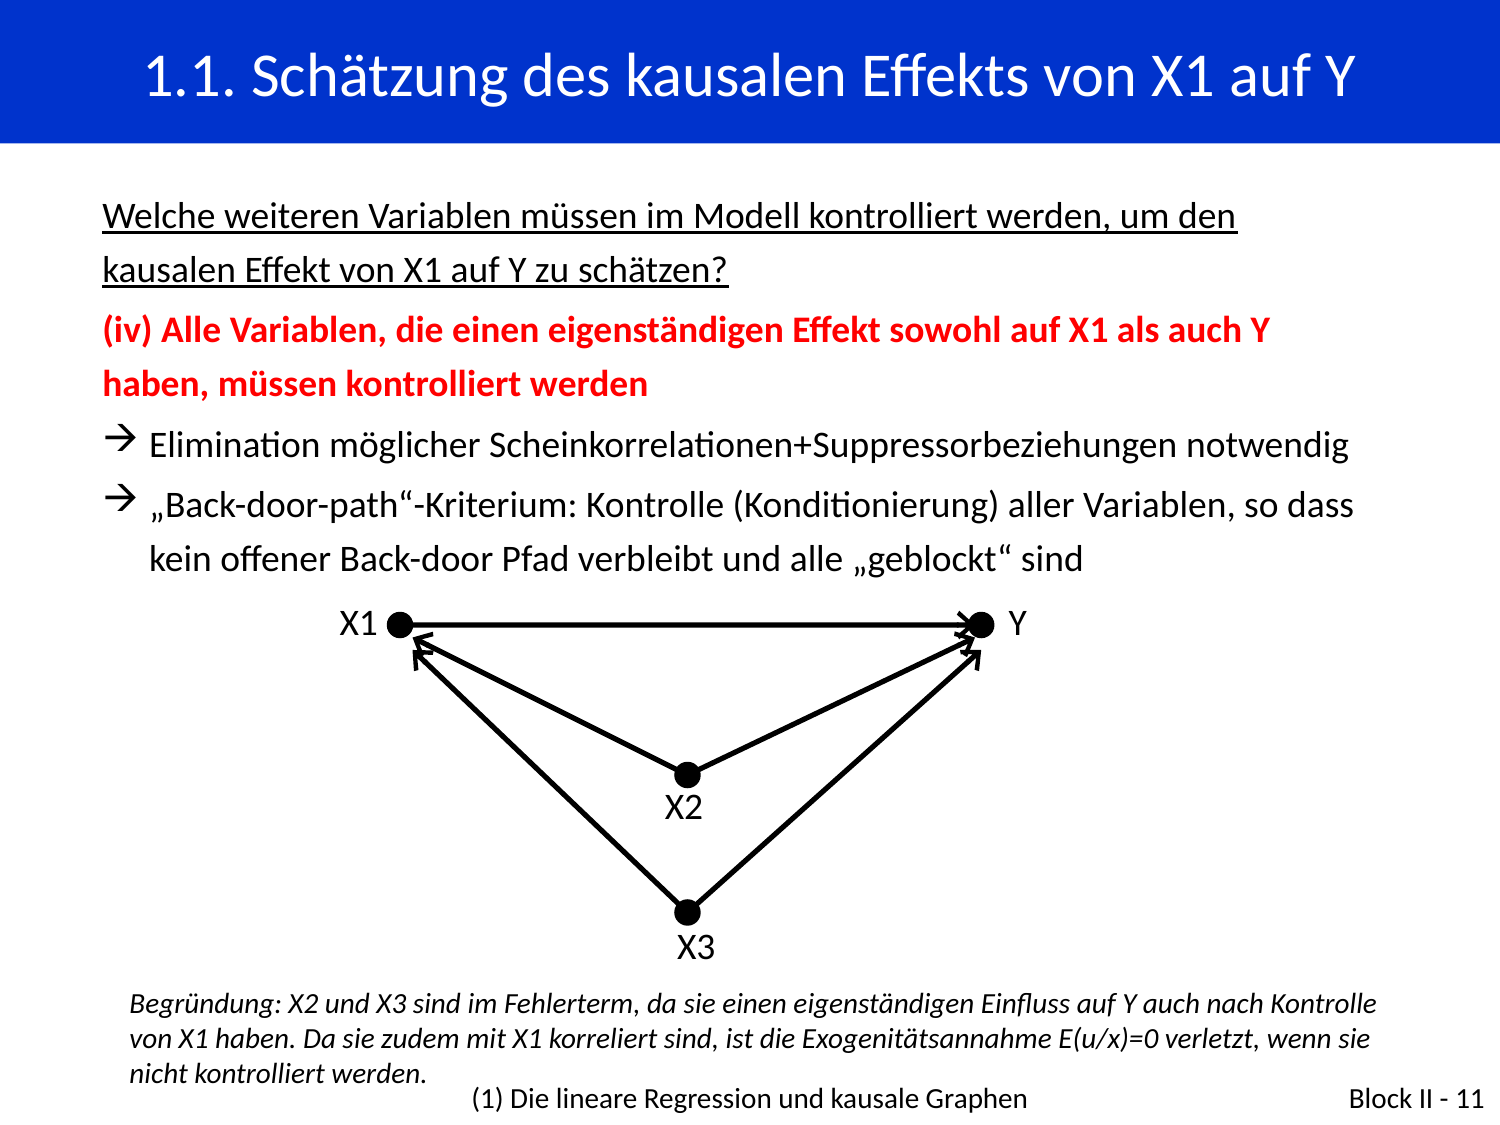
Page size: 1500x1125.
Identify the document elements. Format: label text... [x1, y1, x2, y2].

text_box [675, 900, 700, 925]
text_box [412, 649, 678, 904]
text_box [675, 762, 700, 788]
text_box [400, 626, 413, 638]
text_box [399, 613, 976, 634]
text_box [969, 612, 993, 638]
text_box Begründung: X2 und X3 sind im Fehlerterm, da sie einen eigenständigen Einfluss auf Y auch nach Kontrolle von X1 haben. Da sie zudem mit X1 korreliert sind, ist die Exogenitätsannahme E(u/x)=0 verletzt, wenn sie nicht kontrolliert werden. [114, 976, 1413, 1097]
text_box Y [993, 590, 1069, 650]
text_box 1.1. Schätzung des kausalen Effekts von X1 auf Y [0, 0, 1500, 144]
text_box X2 [649, 774, 725, 835]
footer (1) Die lineare Regression und kausale Graphen [362, 1071, 1138, 1125]
text_box X1 [324, 590, 400, 650]
text_box [697, 649, 982, 904]
text_box [400, 612, 413, 624]
slide_number Block II - 11 [1149, 1071, 1500, 1125]
text_box X3 [662, 914, 738, 974]
text_box [699, 633, 976, 770]
text_box [412, 633, 676, 770]
text_box Welche weiteren Variablen müssen im Modell kontrolliert werden, um den kausalen Effekt von X1 auf Y zu schätzen? (iv) Alle Variablen, die einen eigenständigen Effekt sowohl auf X1 als auch Y haben, müssen kontrolliert werden Elimination möglicher Scheinkorrelationen+Suppressorbeziehungen notwendig „Back-door-path“-Kriterium: Kontrolle (Konditionierung) aller Variablen, so dass kein offener Back-door Pfad verbleibt und alle „geblockt“ sind [87, 174, 1388, 707]
